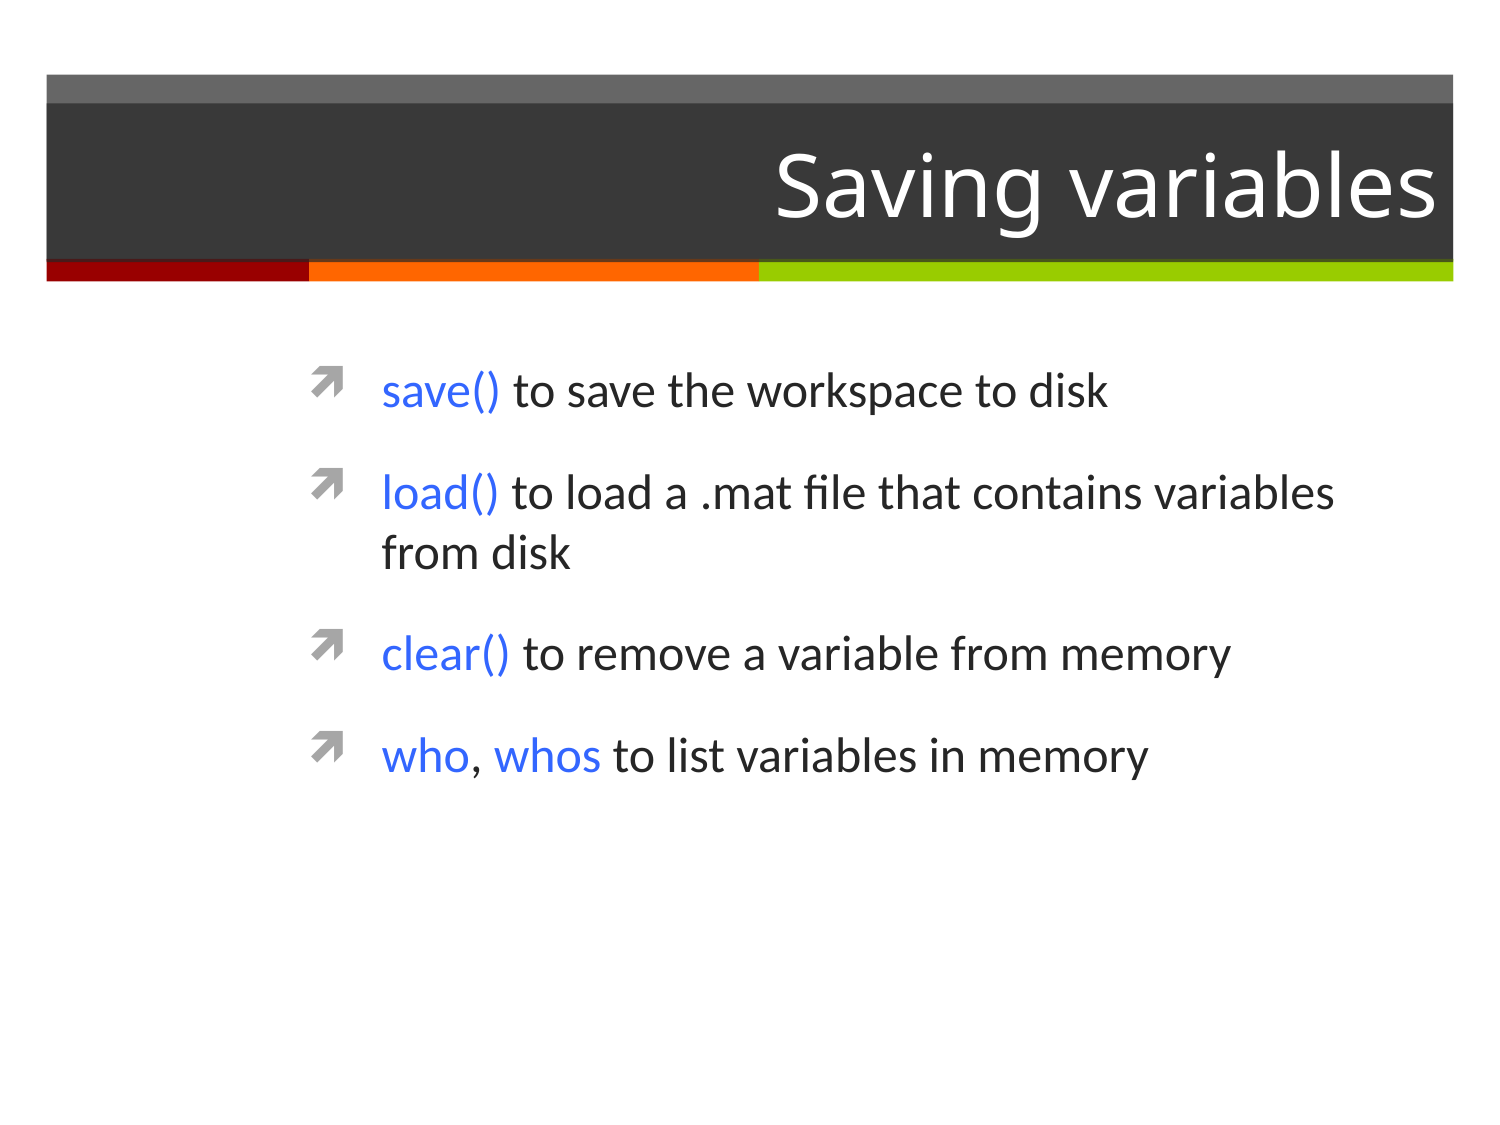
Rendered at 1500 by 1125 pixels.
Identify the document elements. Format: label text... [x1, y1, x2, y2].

title Saving variables [46, 103, 1454, 263]
list save() to save the workspace to disk load() to load a .mat file that contains variables from disk clear() to remove a variable from memory who, whos to list variables in memory [292, 350, 1454, 1005]
